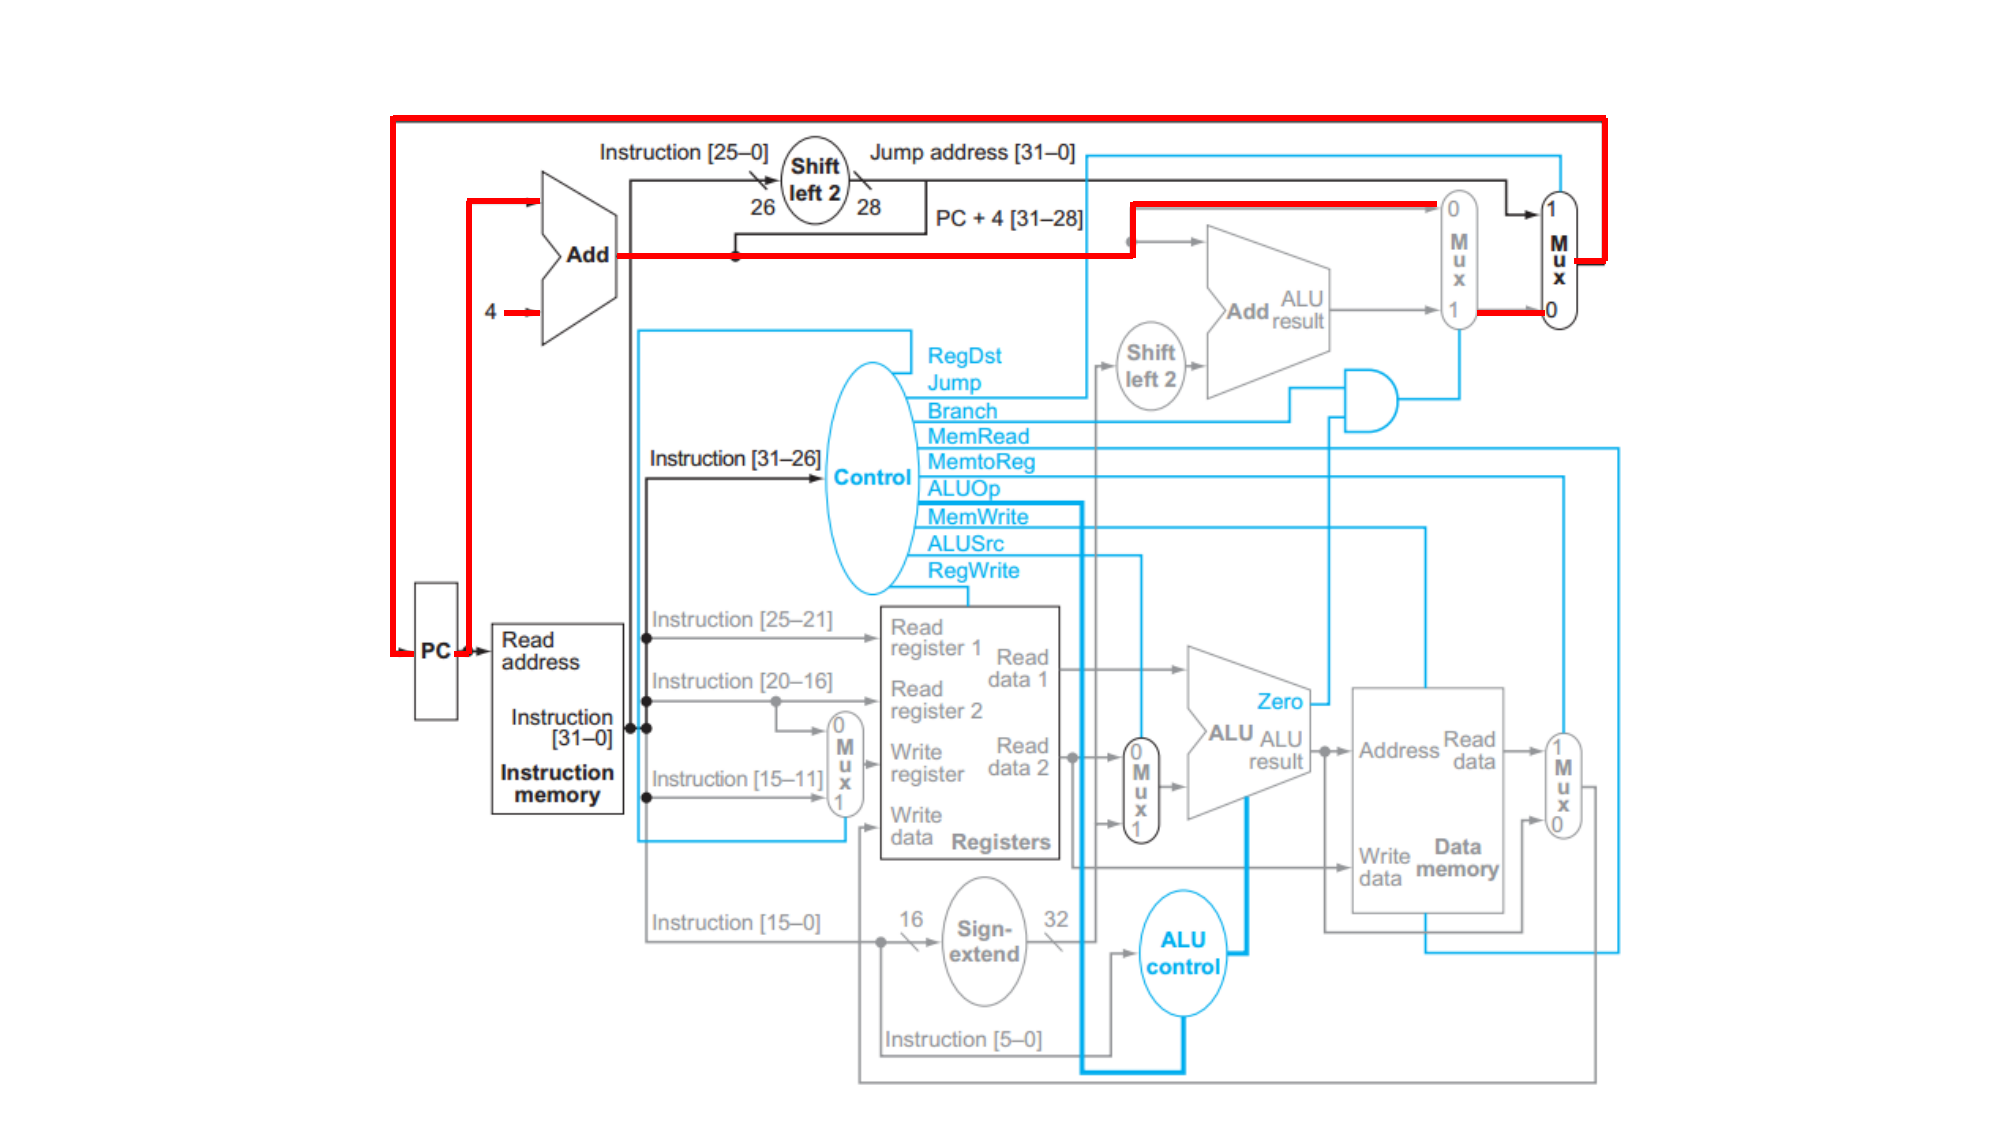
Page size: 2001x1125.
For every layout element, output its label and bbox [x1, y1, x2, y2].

text_box [390, 116, 1607, 654]
picture [353, 92, 1744, 1096]
